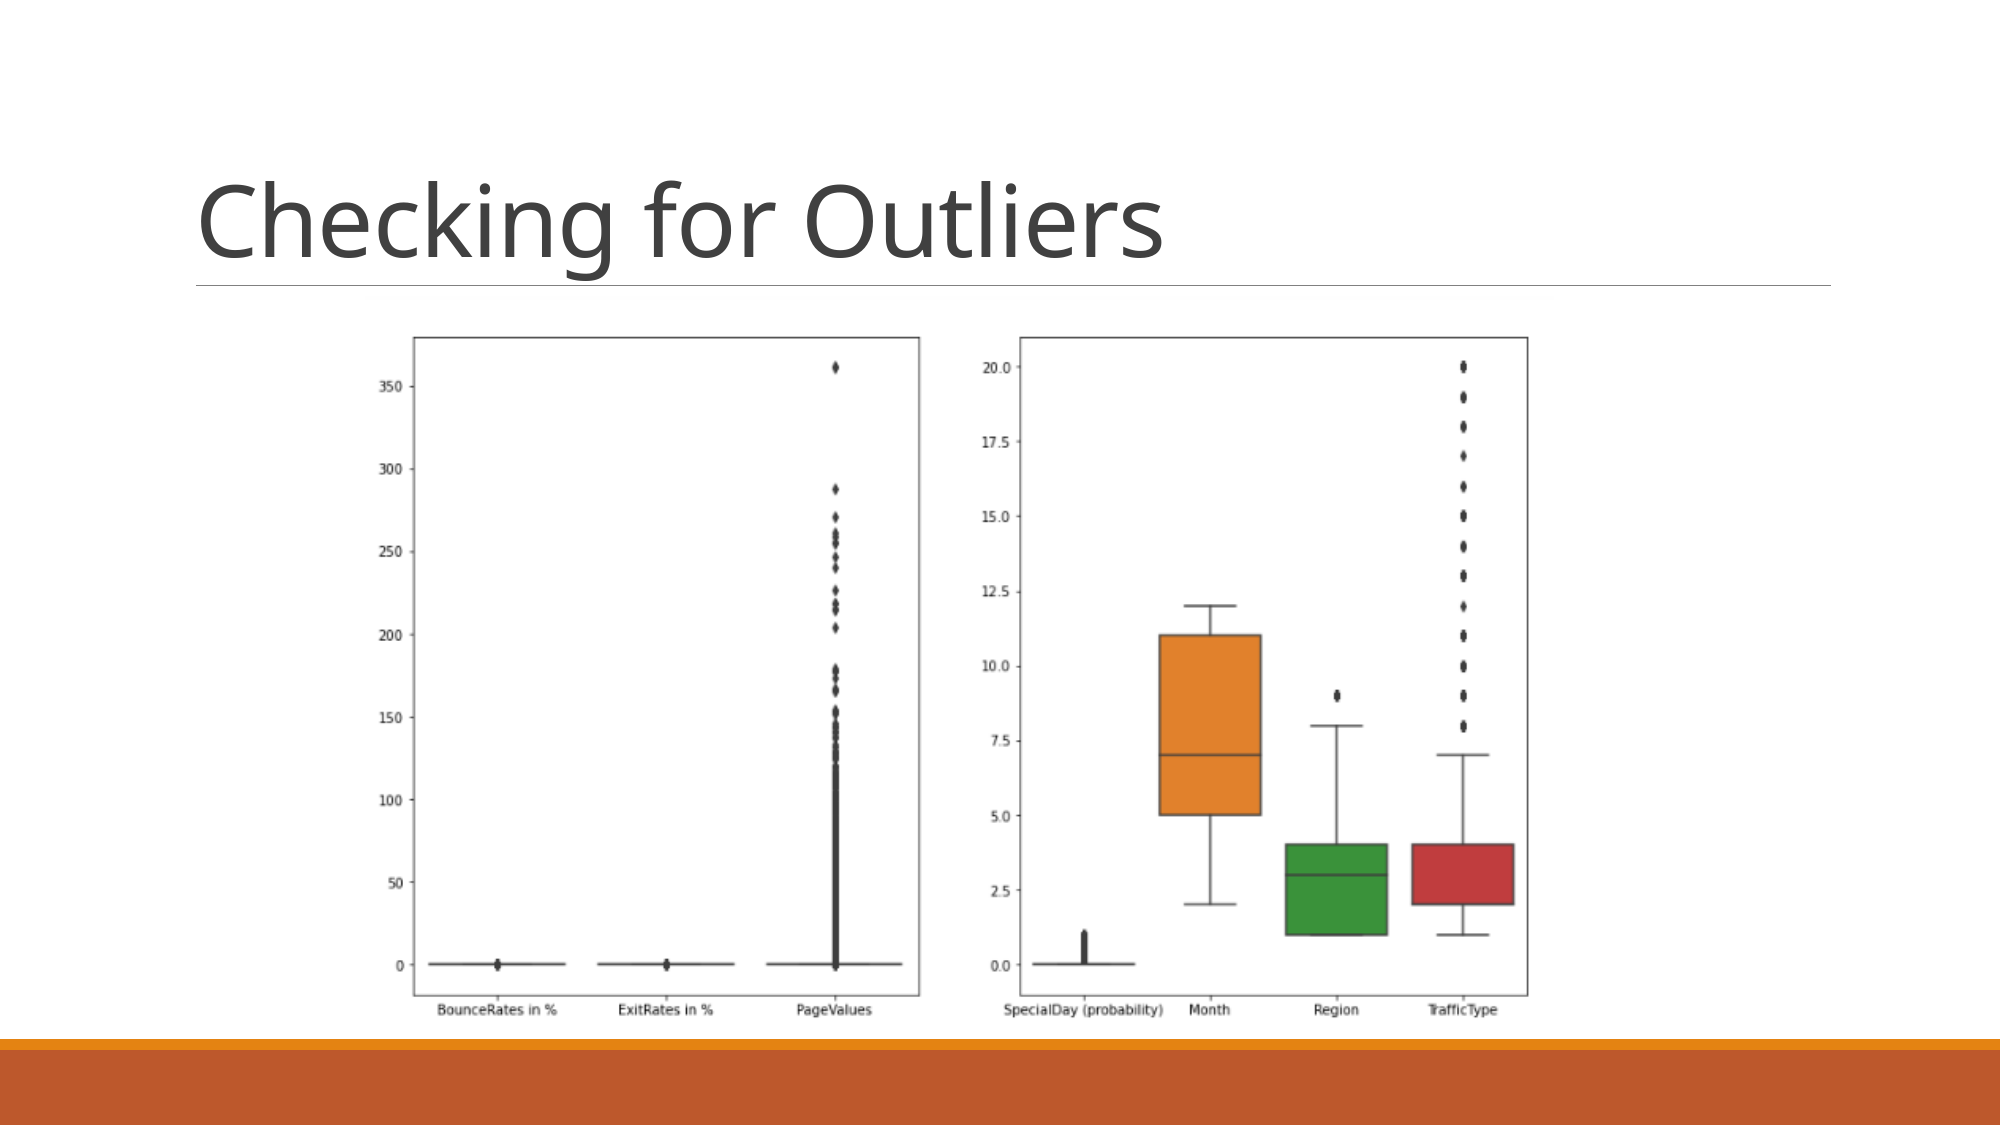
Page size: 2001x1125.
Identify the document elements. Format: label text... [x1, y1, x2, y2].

title Checking for Outliers [180, 47, 1830, 285]
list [364, 296, 1554, 1035]
